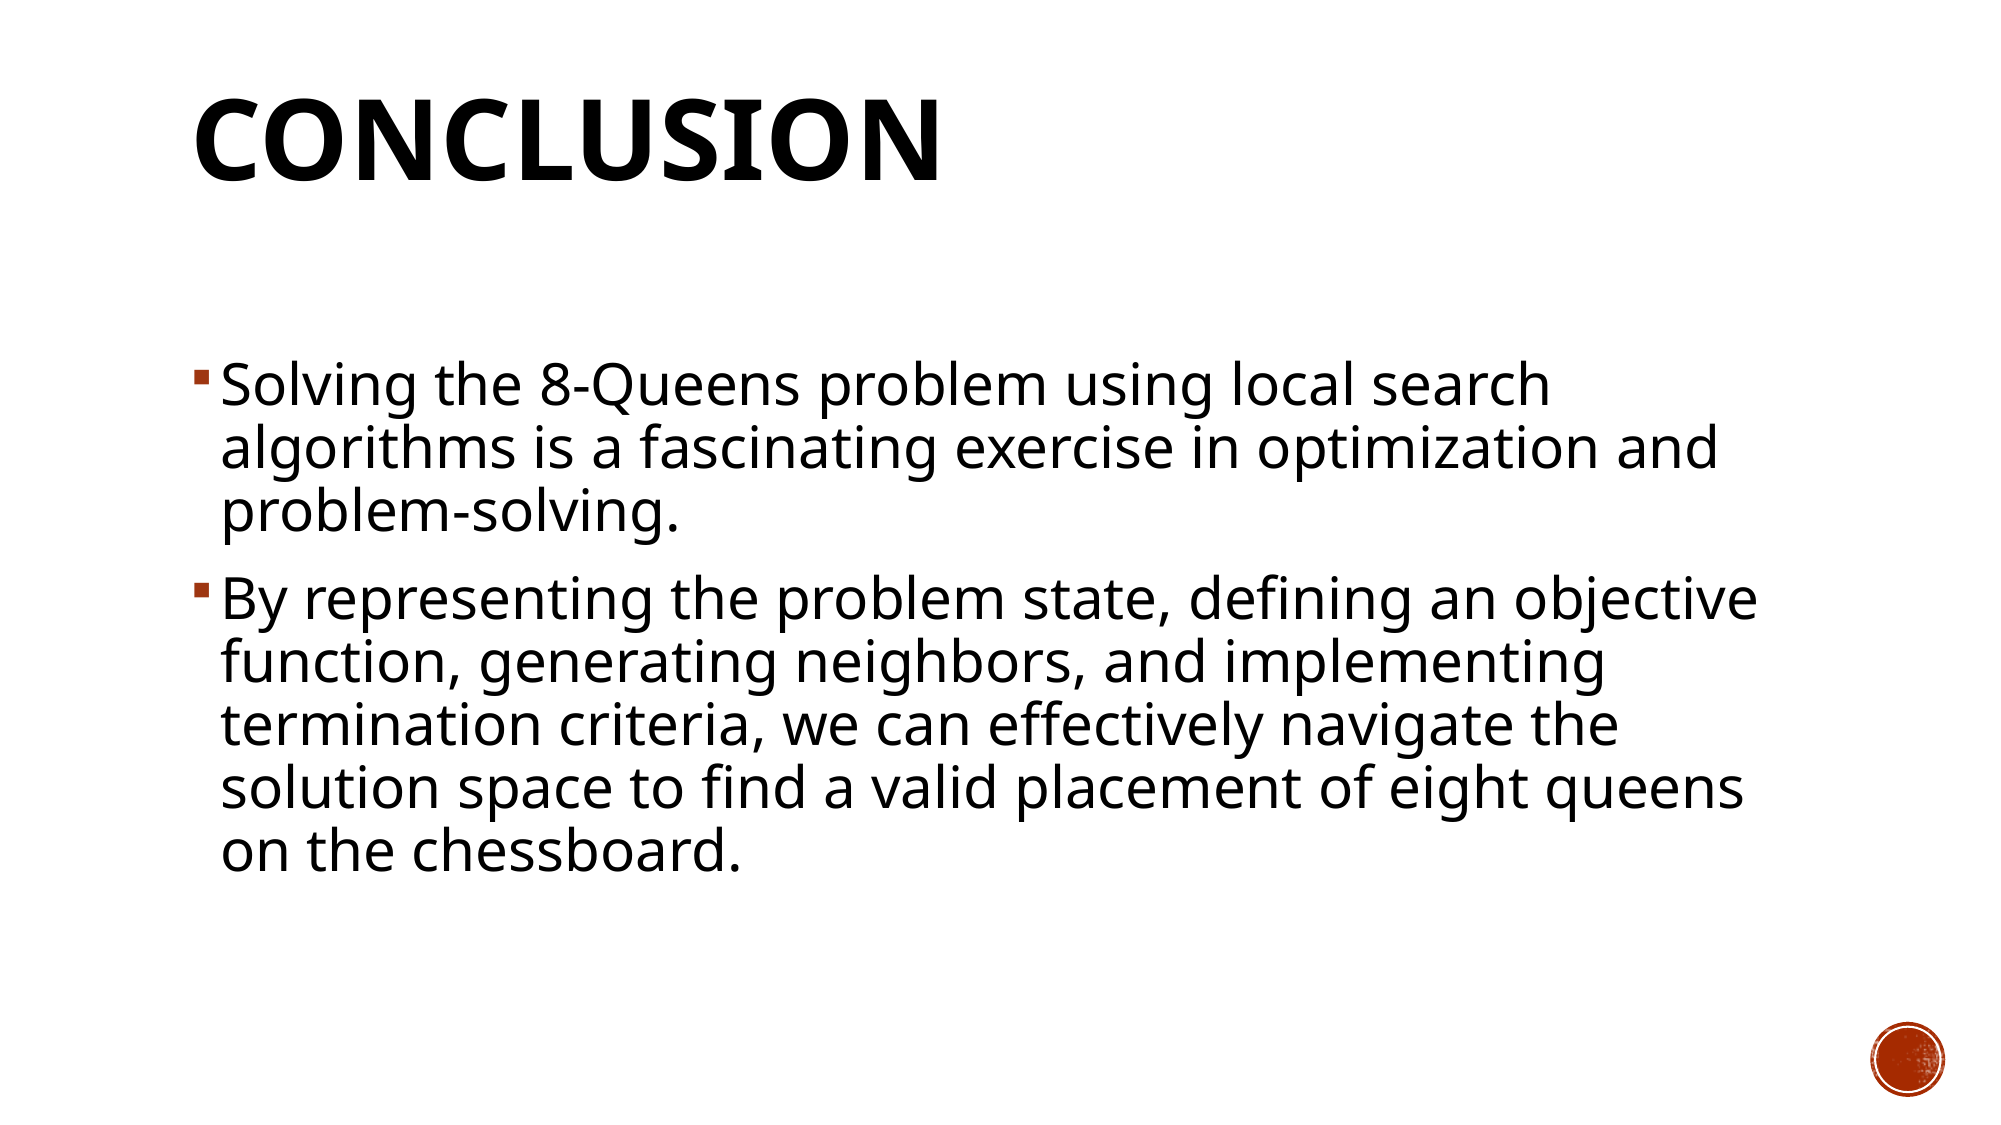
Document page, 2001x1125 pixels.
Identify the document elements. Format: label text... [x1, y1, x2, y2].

list Solving the 8-Queens problem using local search algorithms is a fascinating exercise in optimization and problem-solving. By representing the problem state, defining an objective function, generating neighbors, and implementing termination criteria, we can effectively navigate the solution space to find a valid placement of eight queens on the chessboard. [175, 348, 1826, 1013]
title Conclusion [175, 79, 1826, 344]
